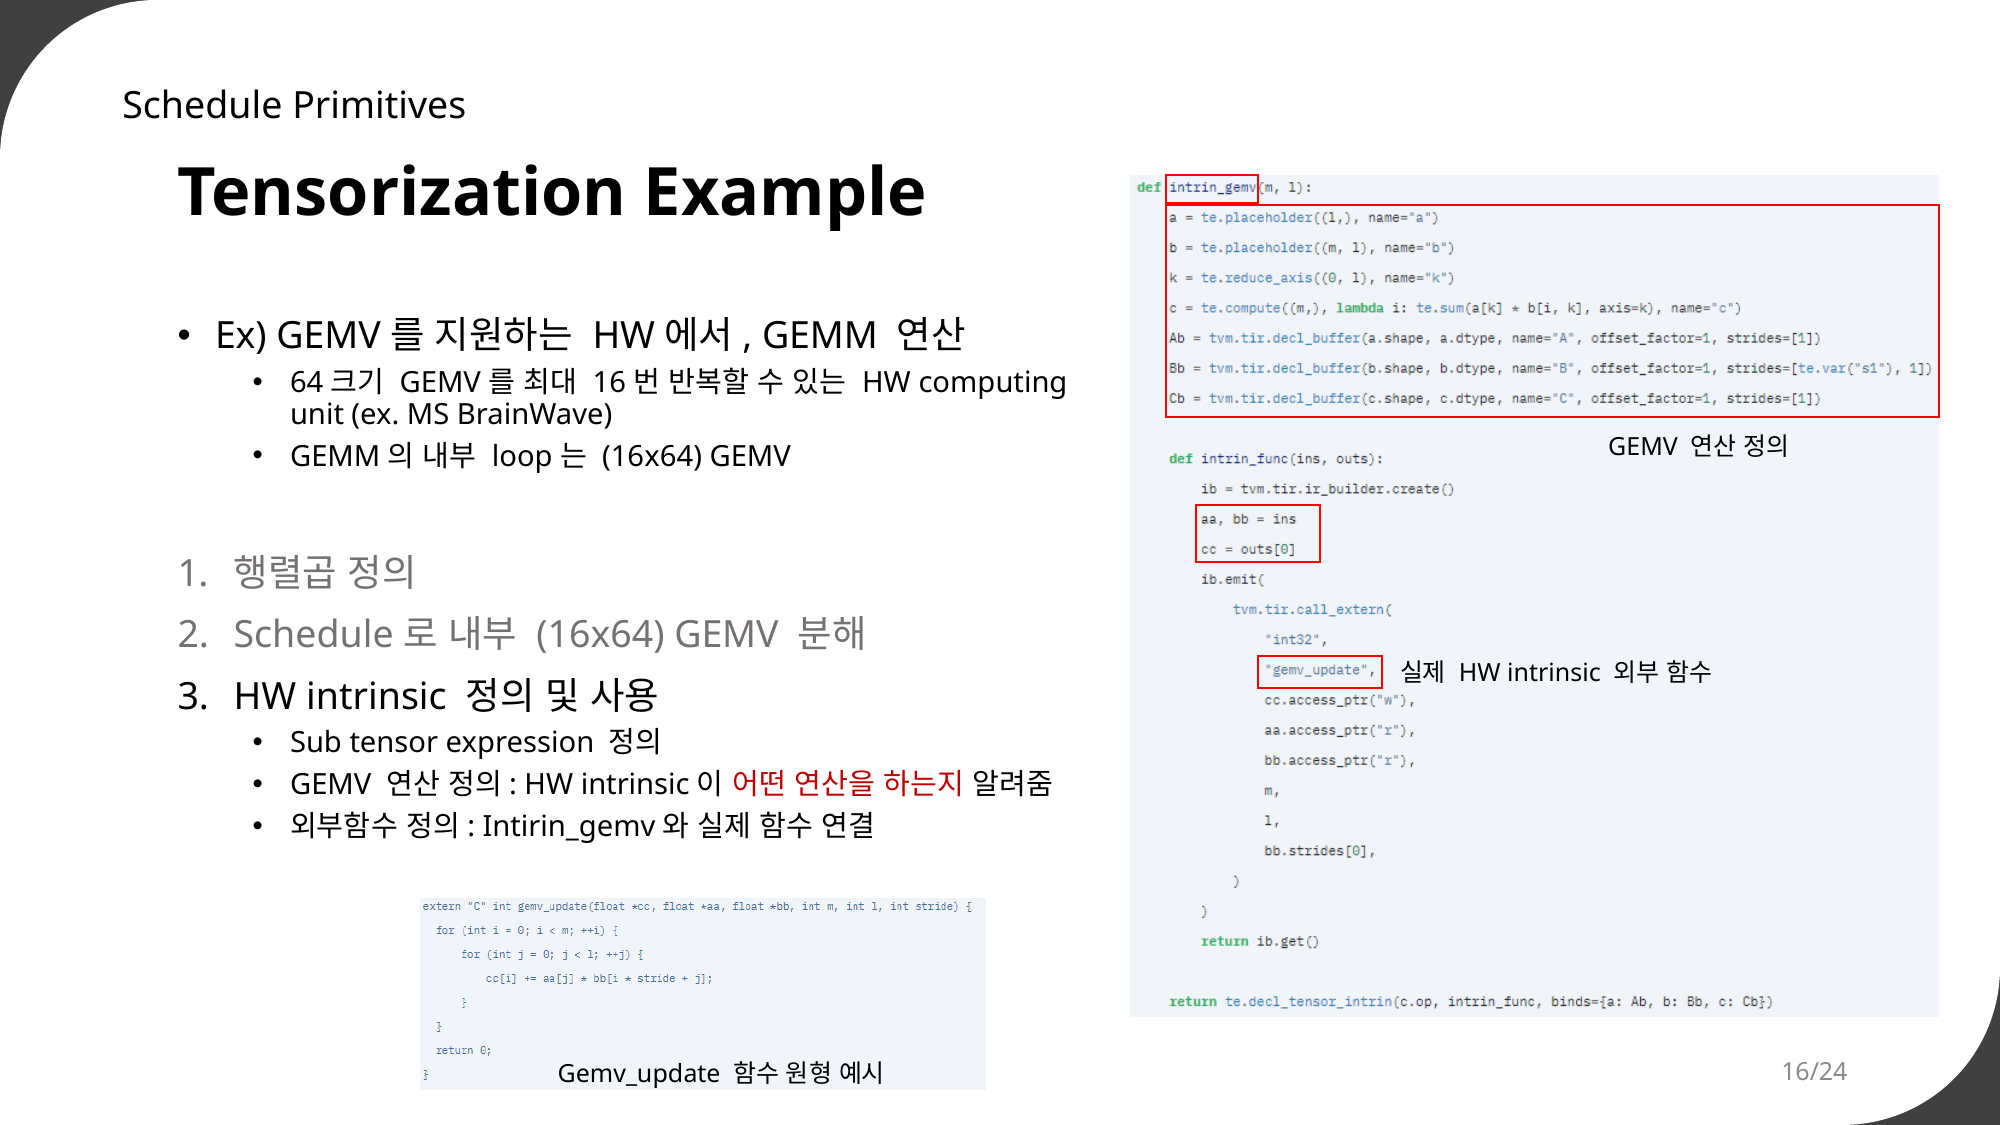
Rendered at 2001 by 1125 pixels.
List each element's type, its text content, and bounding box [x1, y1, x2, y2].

picture [1130, 175, 1939, 1017]
title Tensorization Example [162, 84, 1888, 303]
text_box Gemv_update 함수 원형 예시 [542, 1049, 1061, 1095]
slide_number 16/24 [1412, 1042, 1863, 1103]
picture [419, 898, 986, 1090]
text_box Schedule Primitives [107, 73, 482, 134]
list Ex) GEMV를 지원하는 HW에서, GEMM 연산 64크기 GEMV를 최대 16번 반복할 수 있는 HW computing unit (ex. MS BrainWave) GEMM의 내부 loop는 (16x64) GEMV 행렬곱 정의 Schedule로 내부 (16x64) GEMV 분해 HW intrinsic 정의 및 사용 Sub tensor expression 정의 GEMV 연산 정의: HW intrinsic이 어떤 연산을 하는지 알려줌 외부함수 정의: Intirin_gemv와 실제 함수 연결 [162, 308, 1091, 1021]
